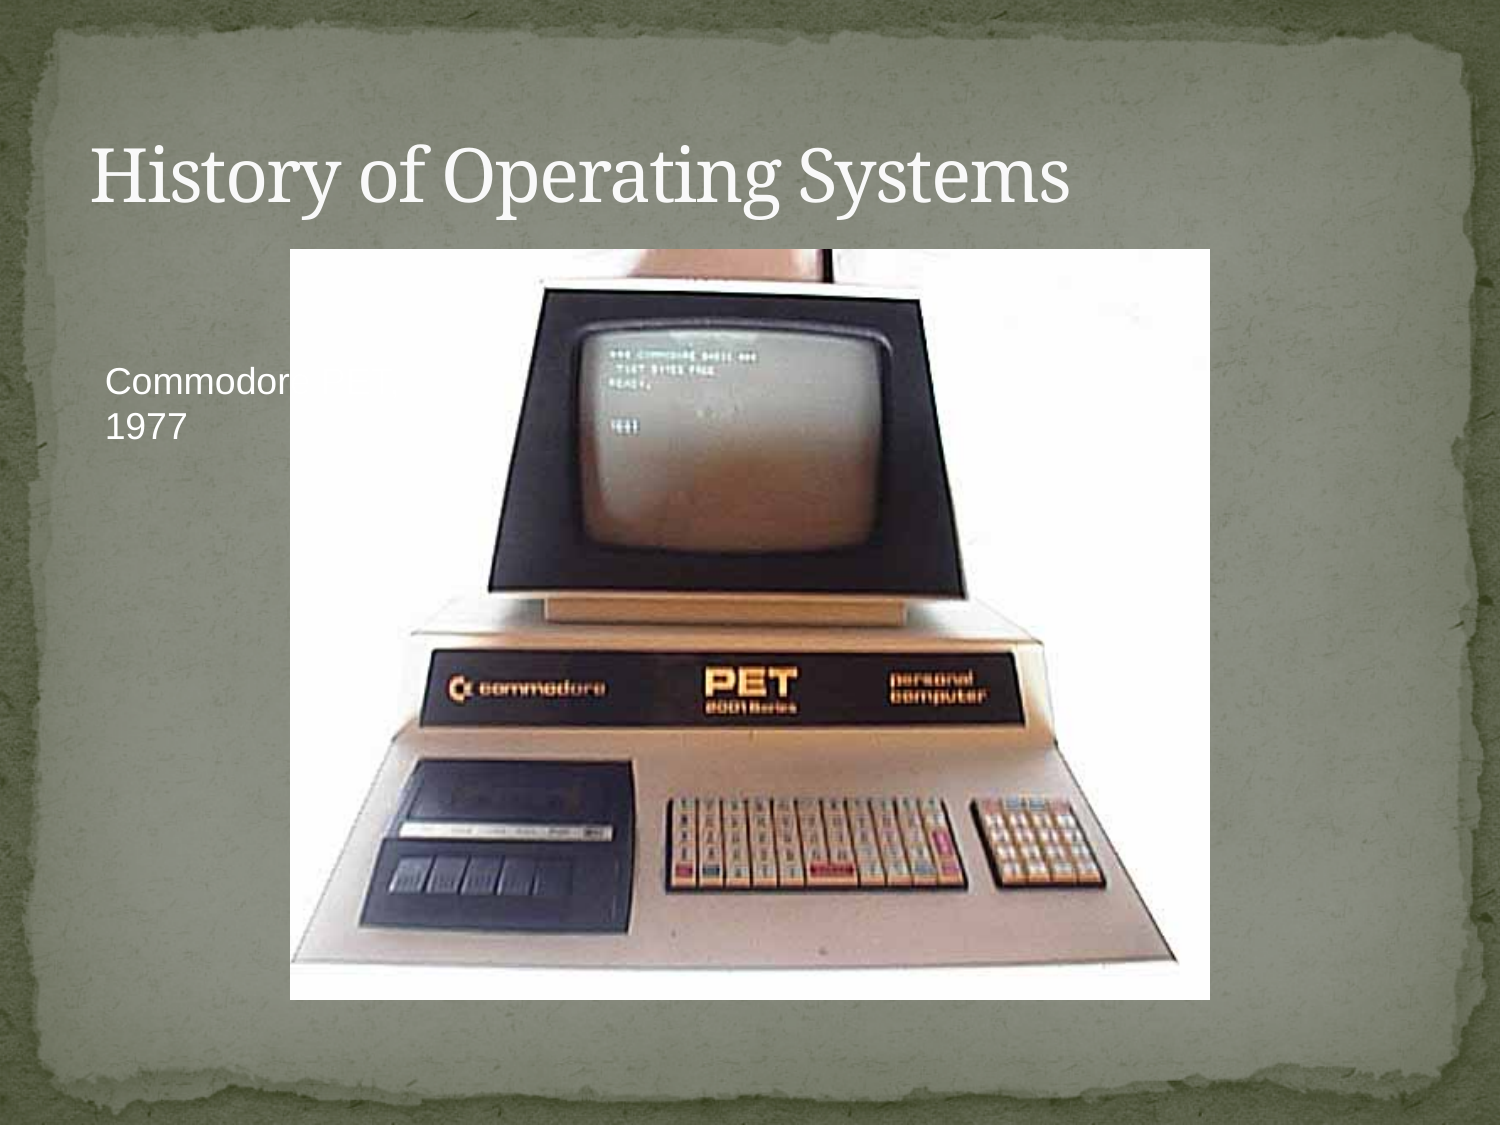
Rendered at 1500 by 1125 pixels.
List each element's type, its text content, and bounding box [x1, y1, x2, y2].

title History of Operating Systems [74, 24, 1425, 225]
text_box Commodore PET, 1977 [90, 349, 280, 455]
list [292, 252, 1208, 998]
